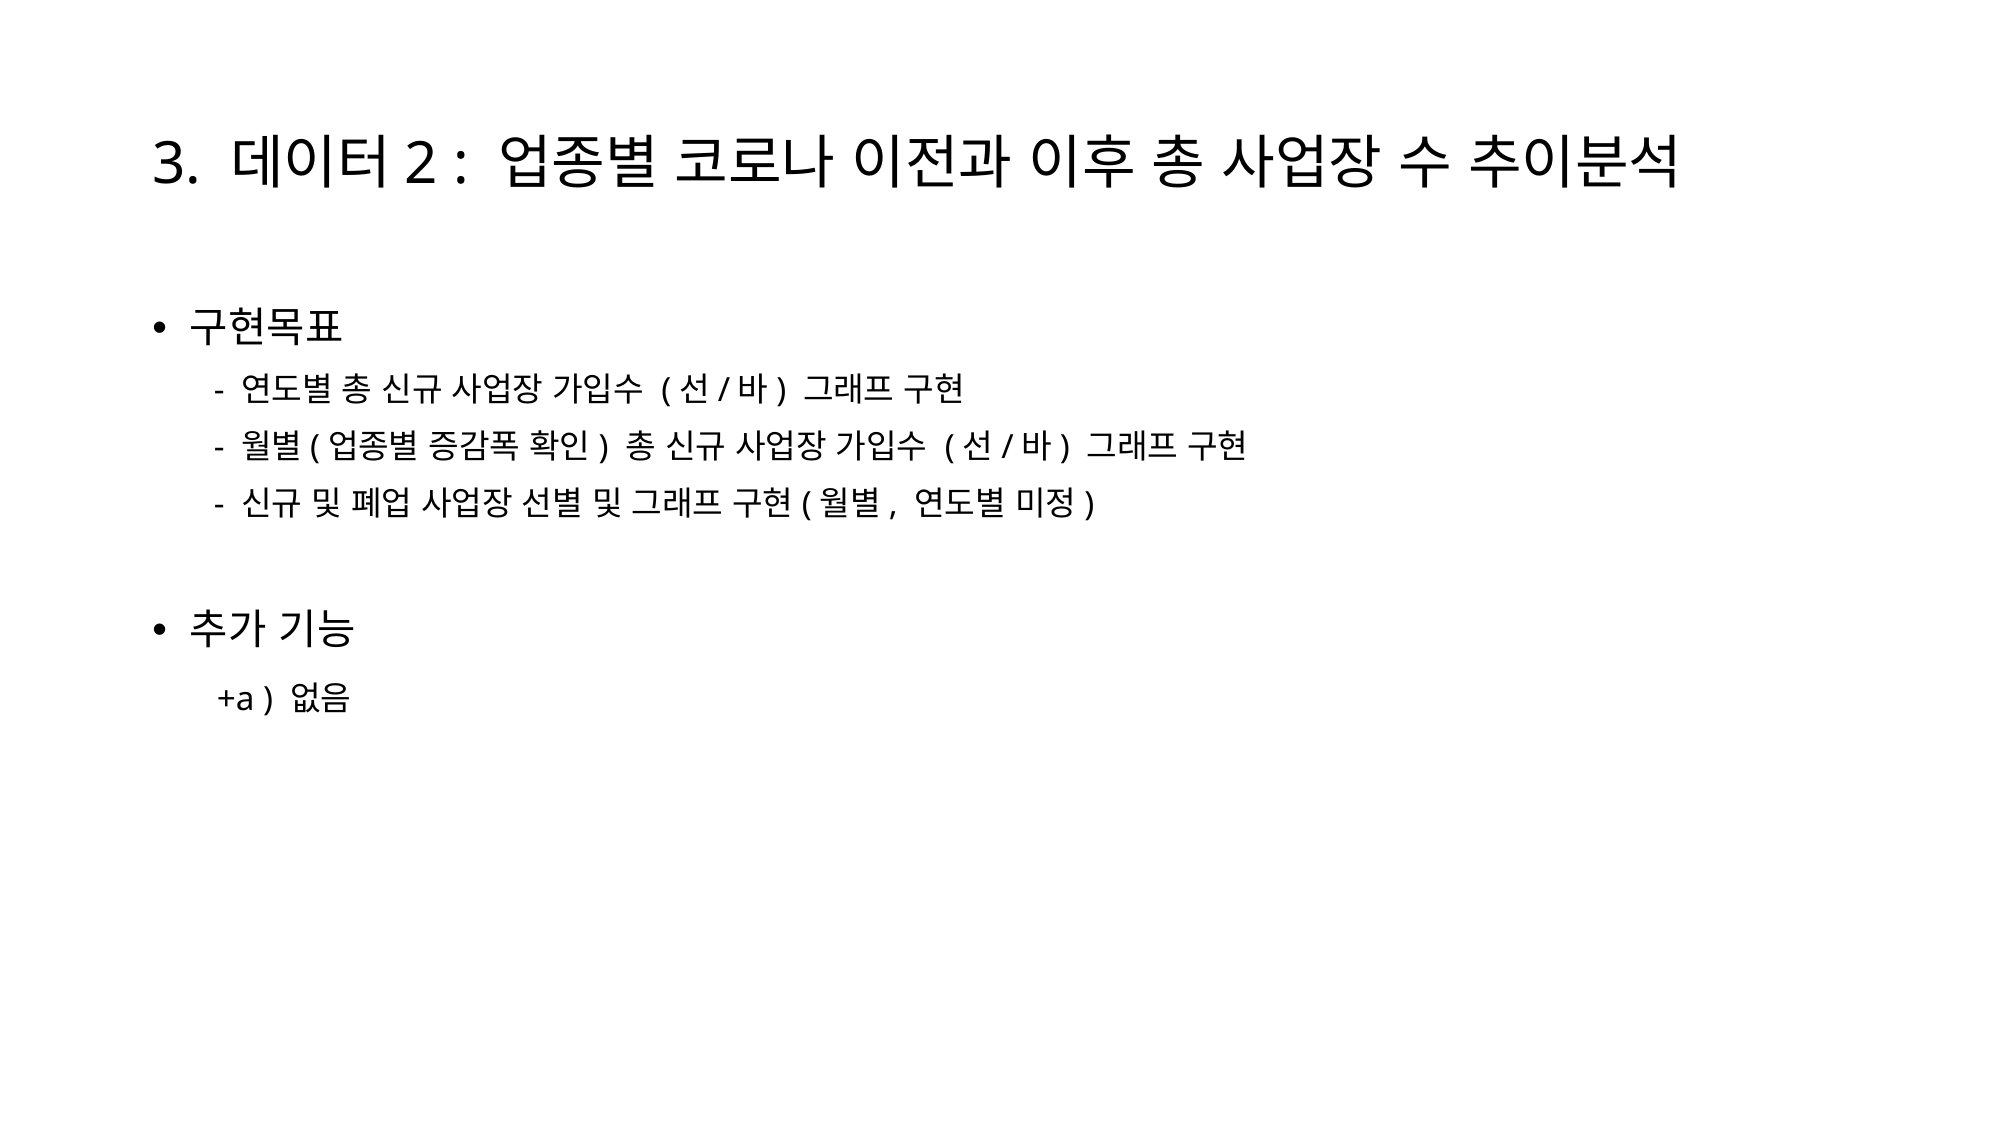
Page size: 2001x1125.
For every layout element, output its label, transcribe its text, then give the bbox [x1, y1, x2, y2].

list 구현목표 - 연도별 총 신규 사업장 가입수 (선/바) 그래프 구현 - 월별(업종별 증감폭 확인) 총 신규 사업장 가입수 (선/바) 그래프 구현 - 신규 및 폐업 사업장 선별 및 그래프 구현(월별, 연도별 미정) 추가 기능 +a ) 없음 [137, 299, 1863, 1014]
title 3. 데이터2 : 업종별 코로나 이전과 이후 총 사업장 수 추이분석 [137, 59, 1863, 278]
